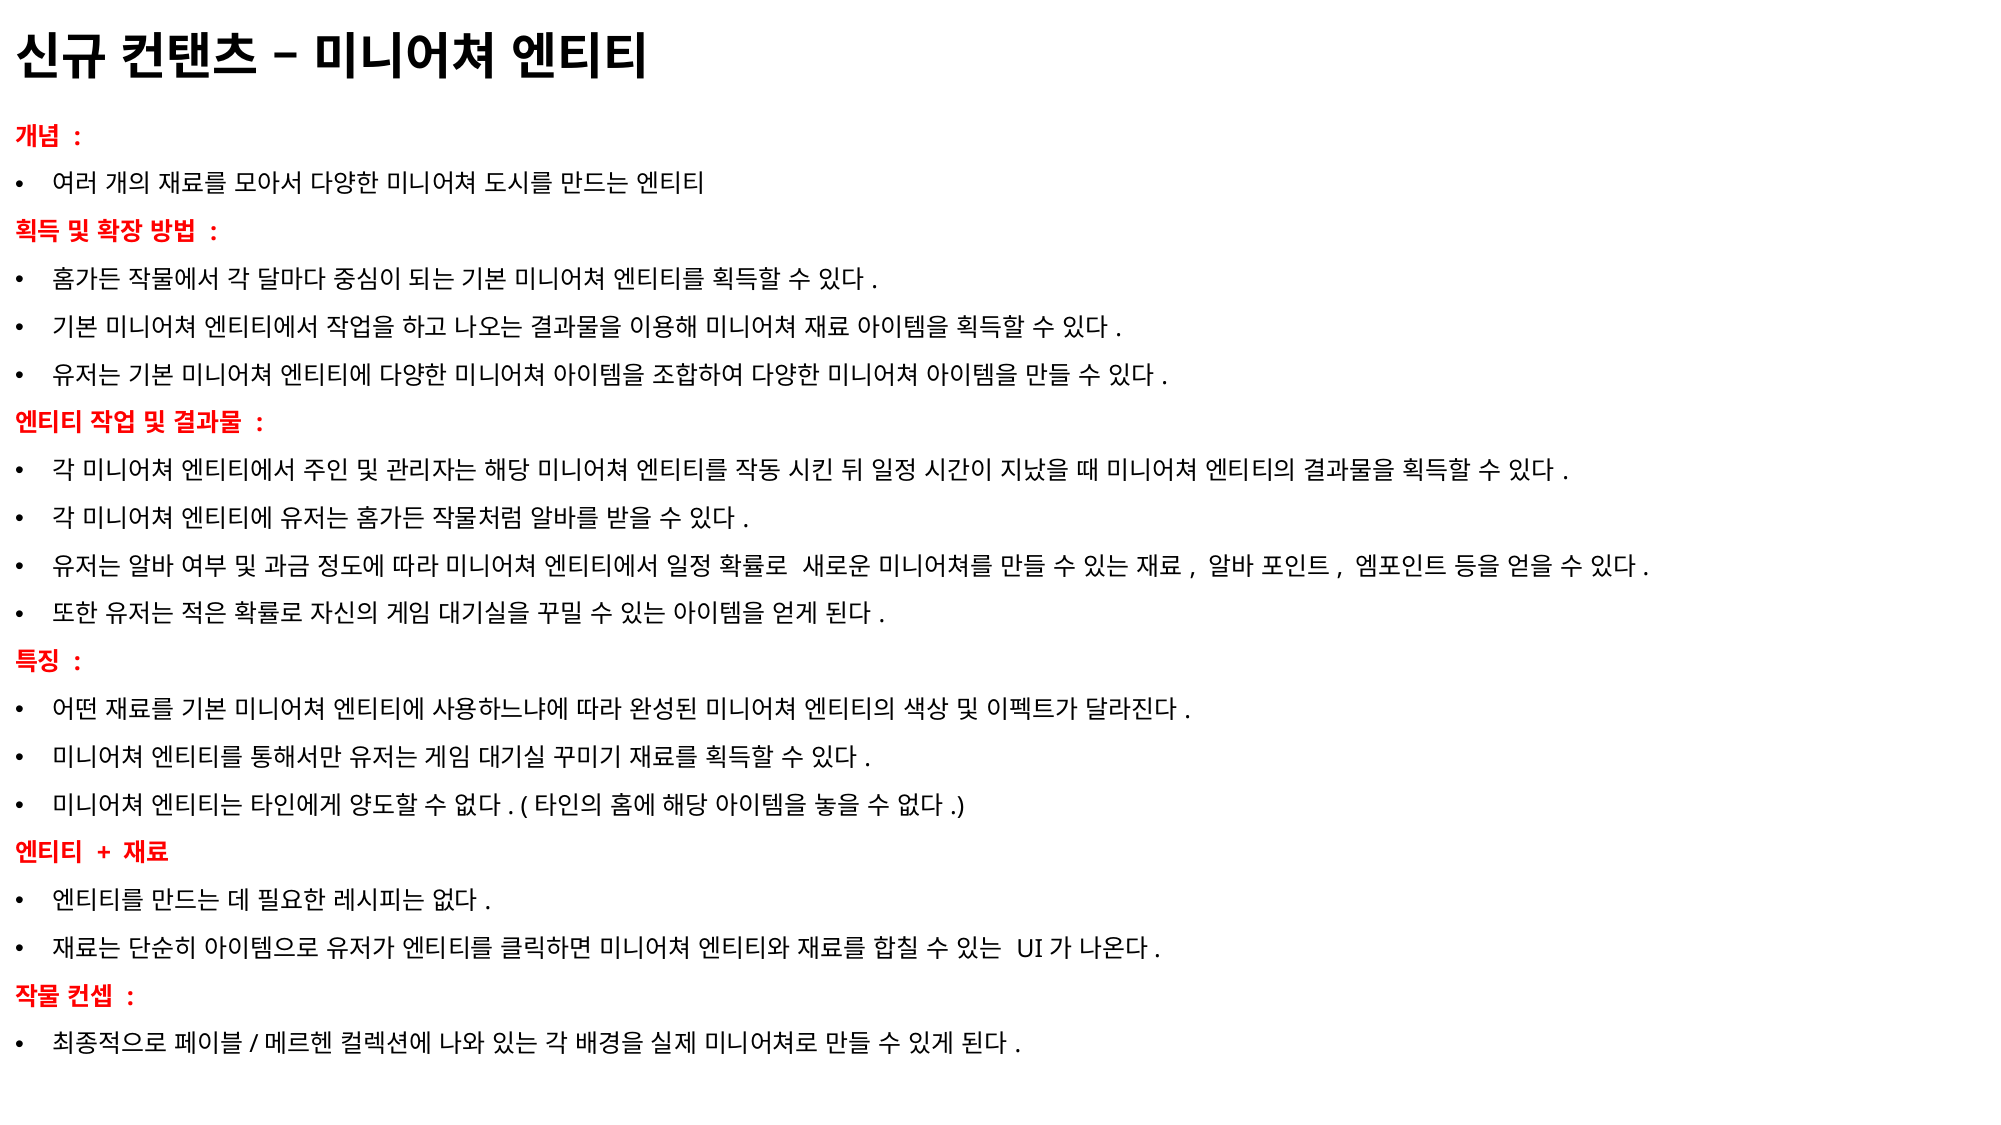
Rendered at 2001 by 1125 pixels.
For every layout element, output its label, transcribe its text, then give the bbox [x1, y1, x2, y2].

title 신규 컨탠츠 – 미니어쳐 엔티티 [0, 0, 2000, 116]
list 개념 : 여러 개의 재료를 모아서 다양한 미니어쳐 도시를 만드는 엔티티 획득 및 확장 방법 : 홈가든 작물에서 각 달마다 중심이 되는 기본 미니어쳐 엔티티를 획득할 수 있다. 기본 미니어쳐 엔티티에서 작업을 하고 나오는 결과물을 이용해 미니어쳐 재료 아이템을 획득할 수 있다. 유저는 기본 미니어쳐 엔티티에 다양한 미니어쳐 아이템을 조합하여 다양한 미니어쳐 아이템을 만들 수 있다. 엔티티 작업 및 결과물 : 각 미니어쳐 엔티티에서 주인 및 관리자는 해당 미니어쳐 엔티티를 작동 시킨 뒤 일정 시간이 지났을 때 미니어쳐 엔티티의 결과물을 획득할 수 있다. 각 미니어쳐 엔티티에 유저는 홈가든 작물처럼 알바를 받을 수 있다. 유저는 알바 여부 및 과금 정도에 따라 미니어쳐 엔티티에서 일정 확률로 새로운 미니어쳐를 만들 수 있는 재료, 알바 포인트, 엠포인트 등을 얻을 수 있다. 또한 유저는 적은 확률로 자신의 게임 대기실을 꾸밀 수 있는 아이템을 얻게 된다. 특징 : 어떤 재료를 기본 미니어쳐 엔티티에 사용하느냐에 따라 완성된 미니어쳐 엔티티의 색상 및 이펙트가 달라진다. 미니어쳐 엔티티를 통해서만 유저는 게임 대기실 꾸미기 재료를 획득할 수 있다. 미니어쳐 엔티티는 타인에게 양도할 수 없다. (타인의 홈에 해당 아이템을 놓을 수 없다.) 엔티티 + 재료 엔티티를 만드는 데 필요한 레시피는 없다. 재료는 단순히 아이템으로 유저가 엔티티를 클릭하면 미니어쳐 엔티티와 재료를 합칠 수 있는 UI가 나온다. 작물 컨셉 : 최종적으로 페이블/메르헨 컬렉션에 나와 있는 각 배경을 실제 미니어쳐로 만들 수 있게 된다. [0, 116, 2000, 1125]
